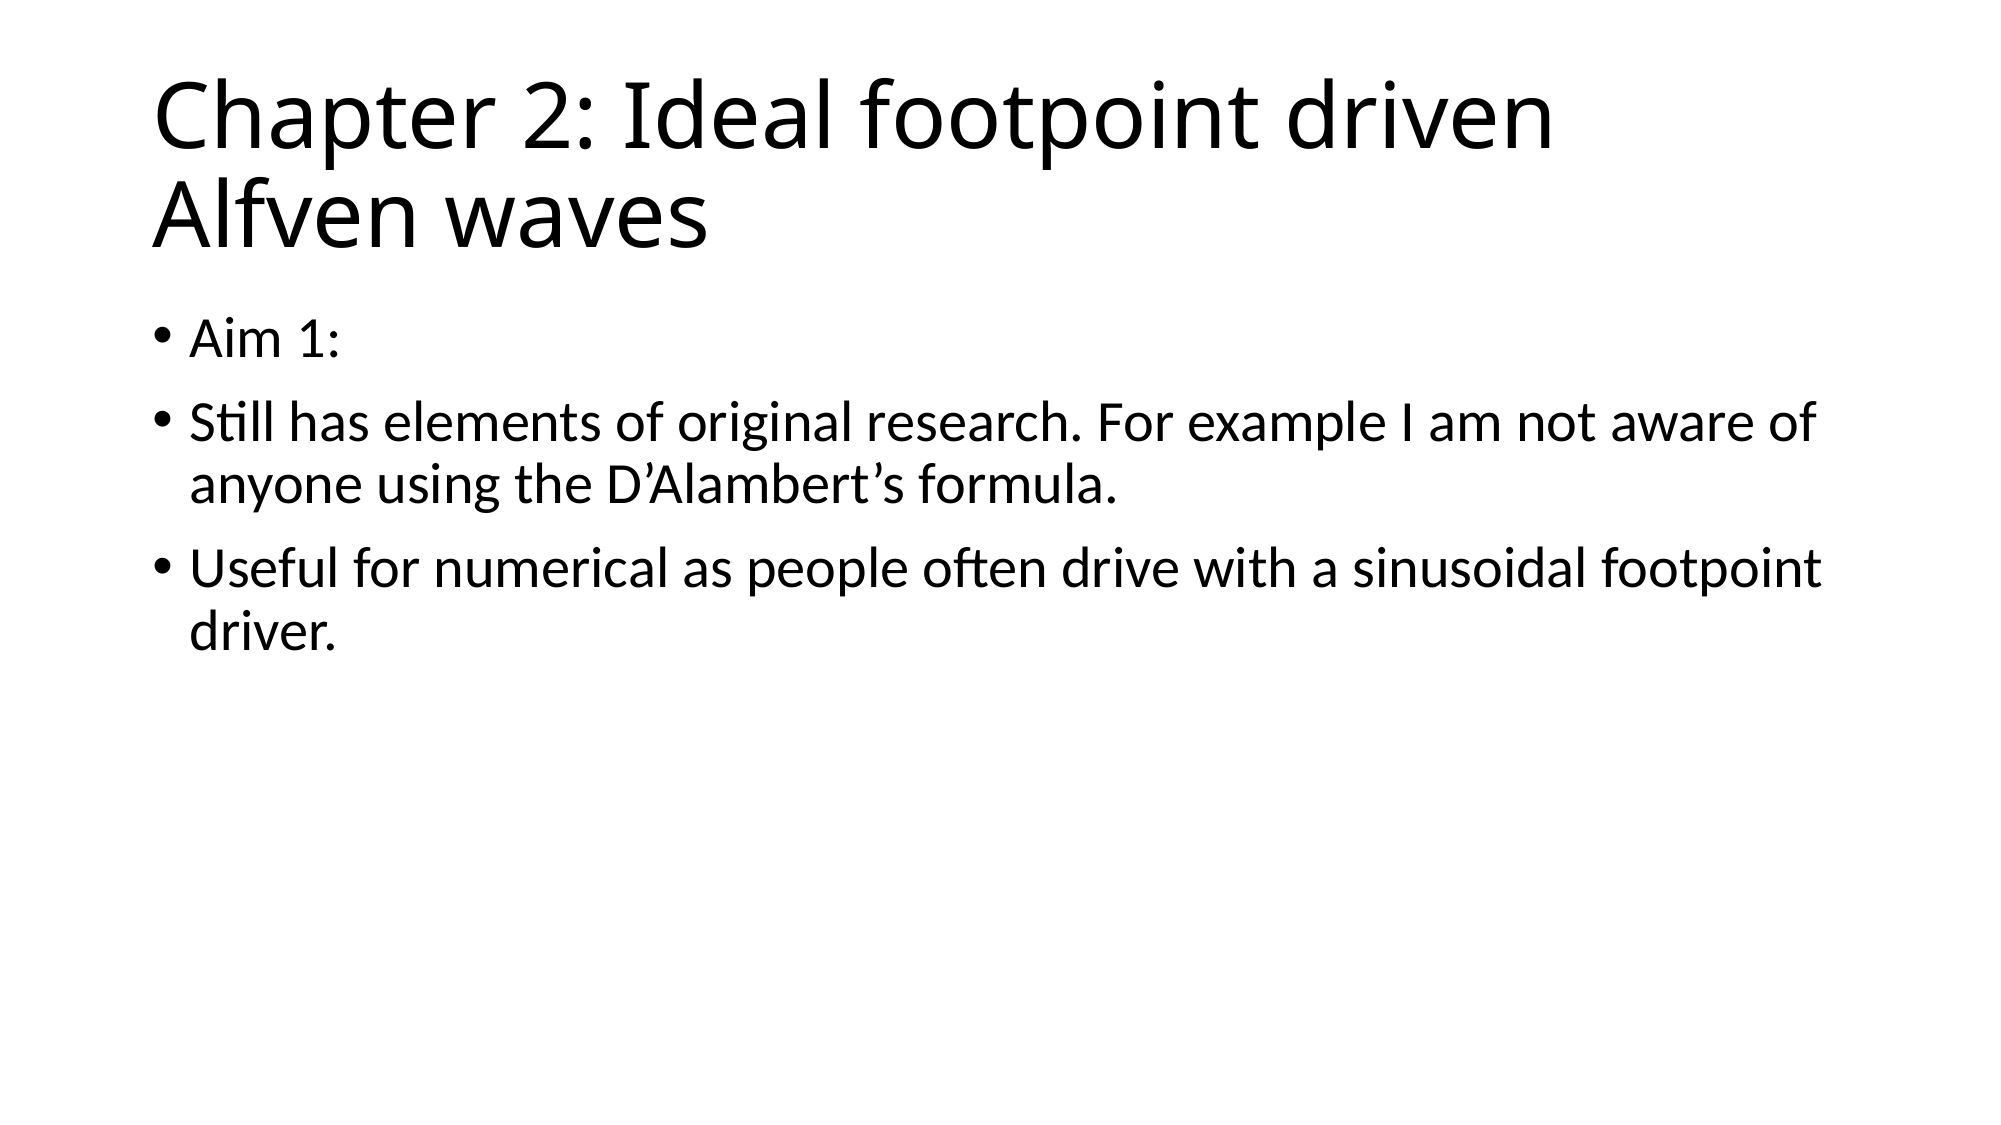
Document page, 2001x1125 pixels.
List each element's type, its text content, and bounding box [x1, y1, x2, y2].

title Chapter 2: Ideal footpoint driven Alfven waves [137, 59, 1863, 278]
list Aim 1: Still has elements of original research. For example I am not aware of anyone using the D’Alambert’s formula. Useful for numerical as people often drive with a sinusoidal footpoint driver. [137, 299, 1863, 1014]
